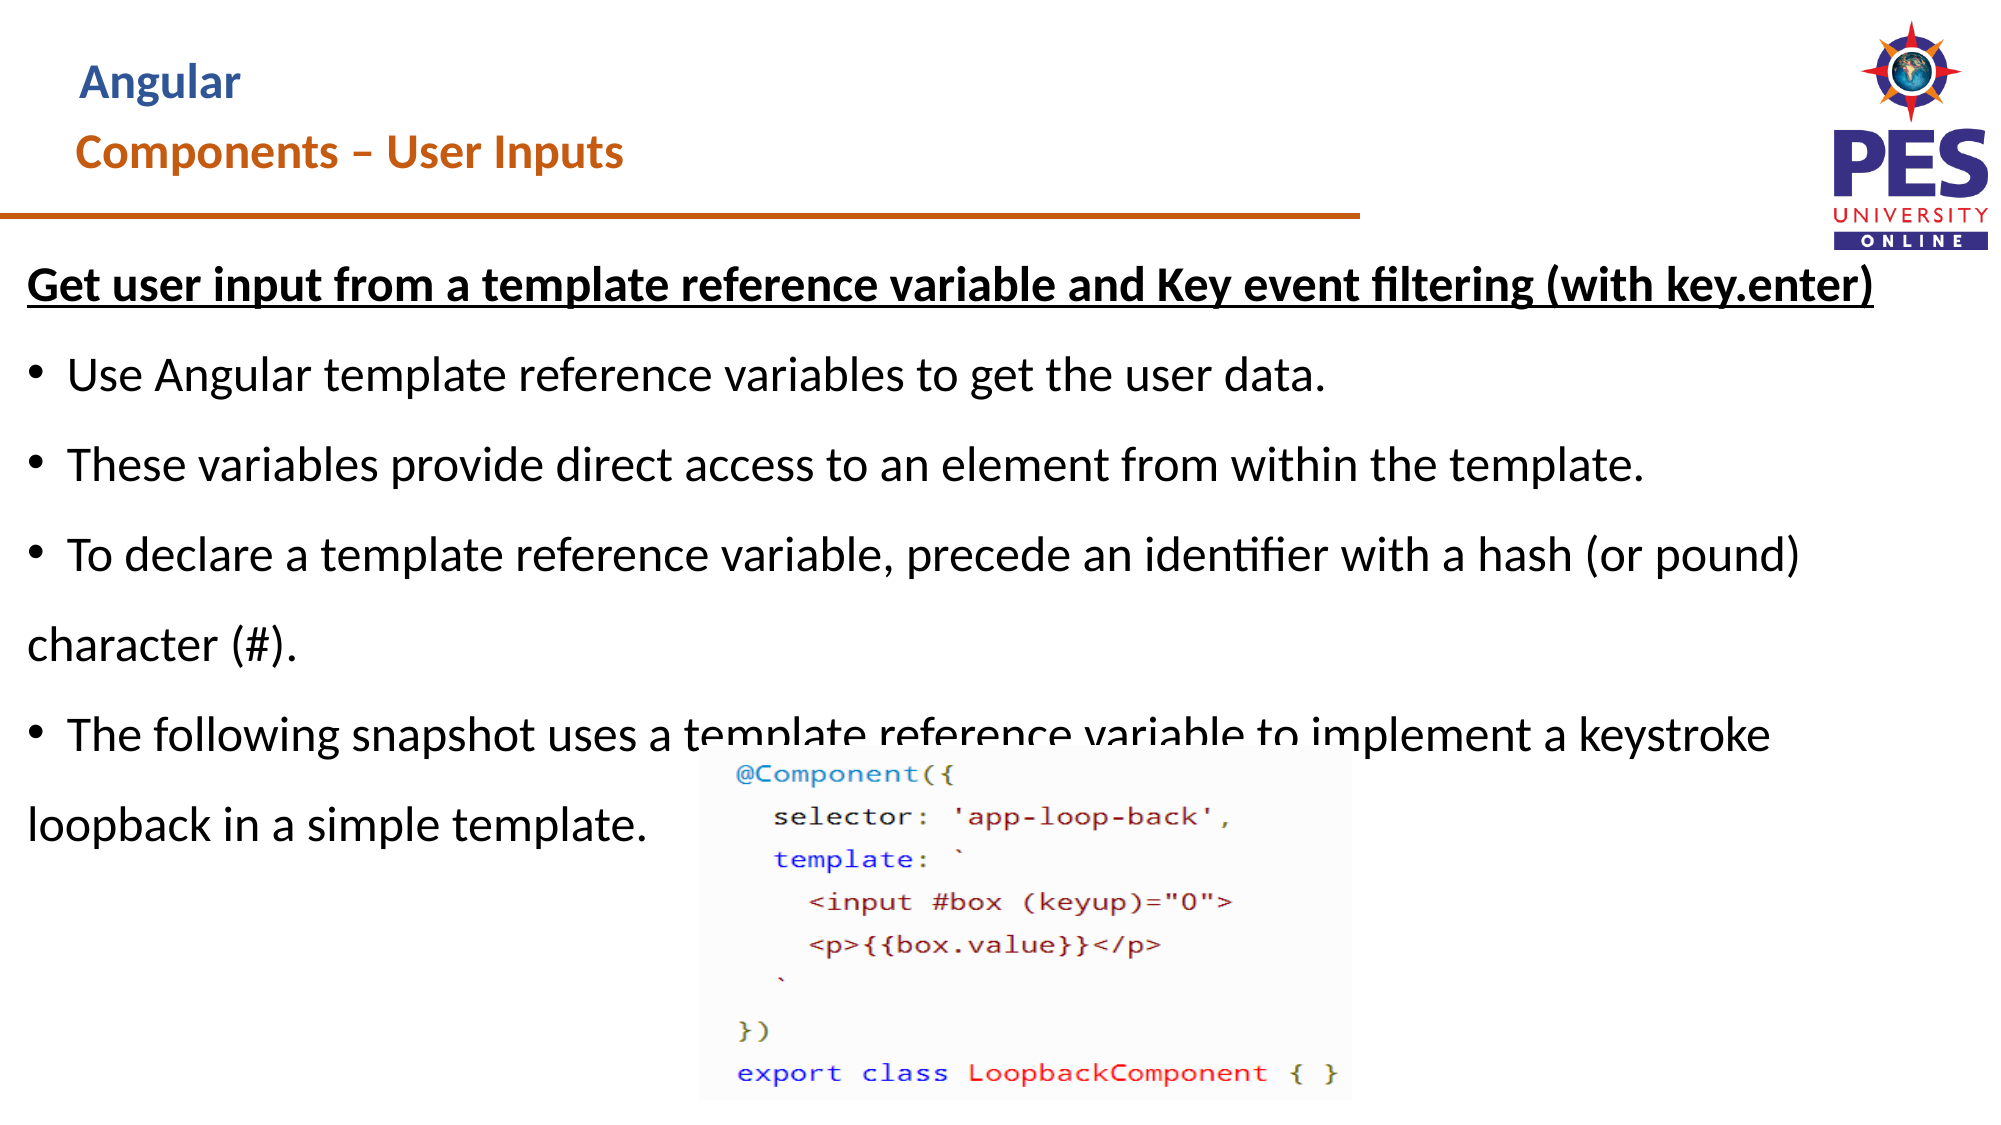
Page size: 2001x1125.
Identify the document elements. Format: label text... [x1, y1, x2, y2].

text_box Get user input from a template reference variable and Key event filtering (with key.enter) Use Angular template reference variables to get the user data. These variables provide direct access to an element from within the template. To declare a template reference variable, precede an identifier with a hash (or pound) character (#). The following snapshot uses a template reference variable to implement a keystroke loopback in a simple template. [12, 214, 1952, 980]
text_box Angular [64, 41, 1295, 117]
picture [1834, 20, 1988, 250]
picture [699, 745, 1352, 1100]
text_box Components – User Inputs [60, 106, 1374, 186]
